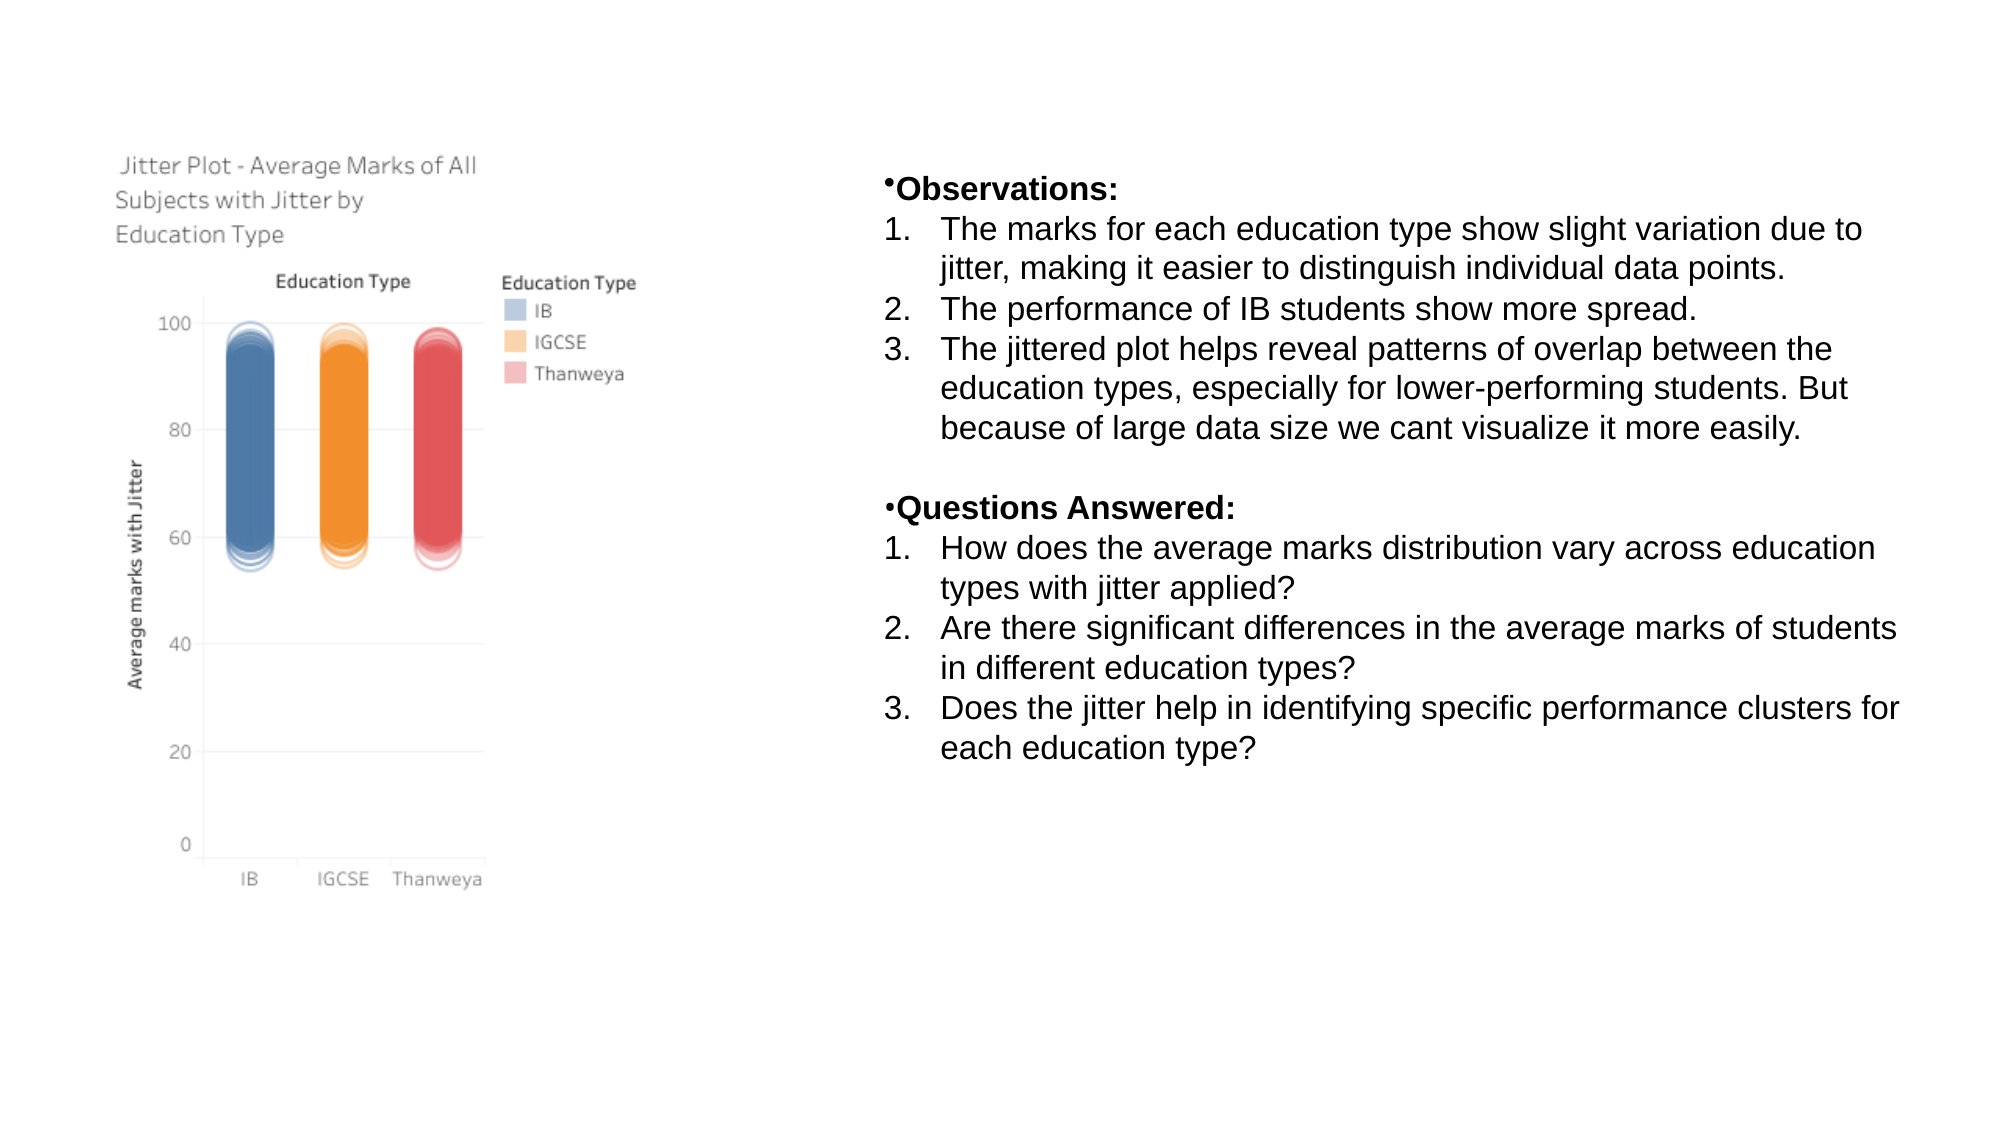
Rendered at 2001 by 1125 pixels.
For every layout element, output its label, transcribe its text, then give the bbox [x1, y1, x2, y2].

text_box Observations: The marks for each education type show slight variation due to jitter, making it easier to distinguish individual data points. The performance of IB students show more spread. The jittered plot helps reveal patterns of overlap between the education types, especially for lower-performing students. But because of large data size we cant visualize it more easily. Questions Answered: How does the average marks distribution vary across education types with jitter applied? Are there significant differences in the average marks of students in different education types? Does the jitter help in identifying specific performance clusters for each education type? [869, 159, 1941, 814]
picture [109, 138, 719, 892]
